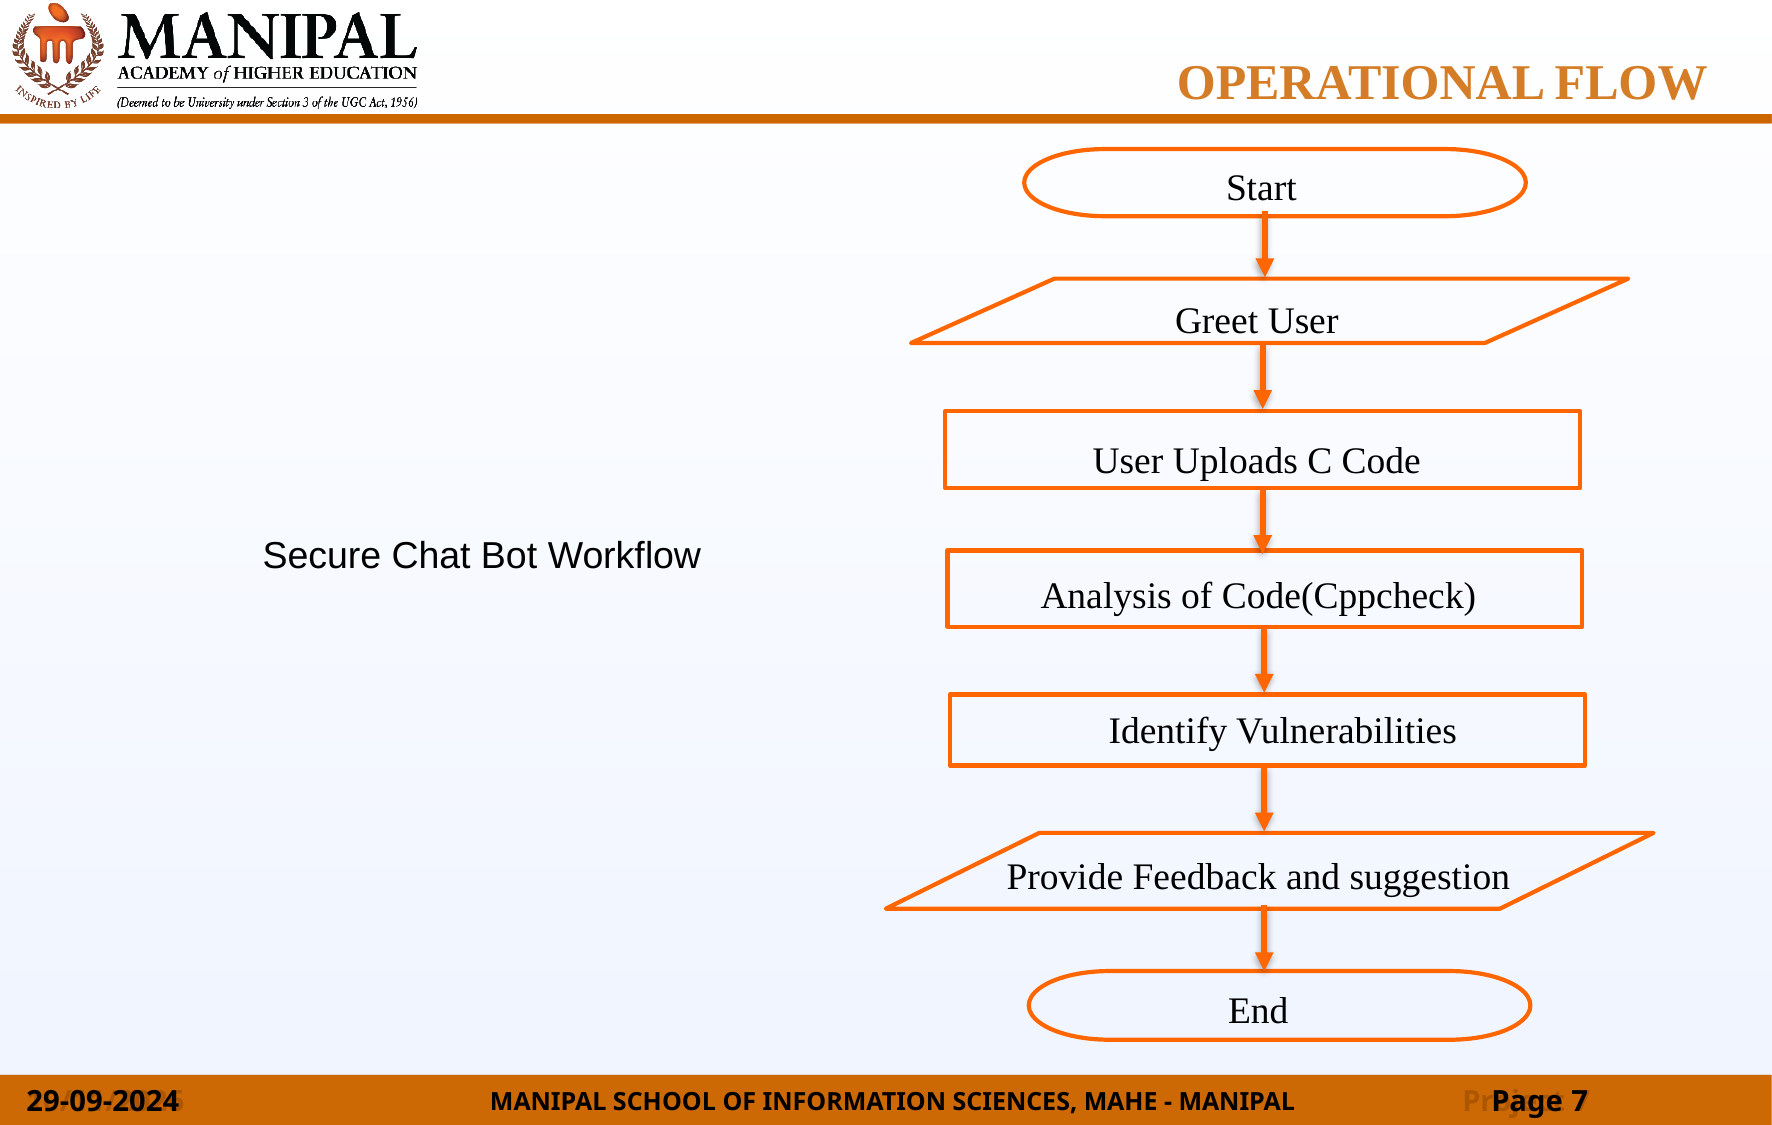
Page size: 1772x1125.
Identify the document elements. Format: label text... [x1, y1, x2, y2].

text_box OPERATIONAL FLOW [1086, 42, 1772, 118]
text_box Secure Chat Bot Workflow [247, 529, 839, 585]
picture [0, 0, 429, 119]
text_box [885, 148, 1654, 1040]
